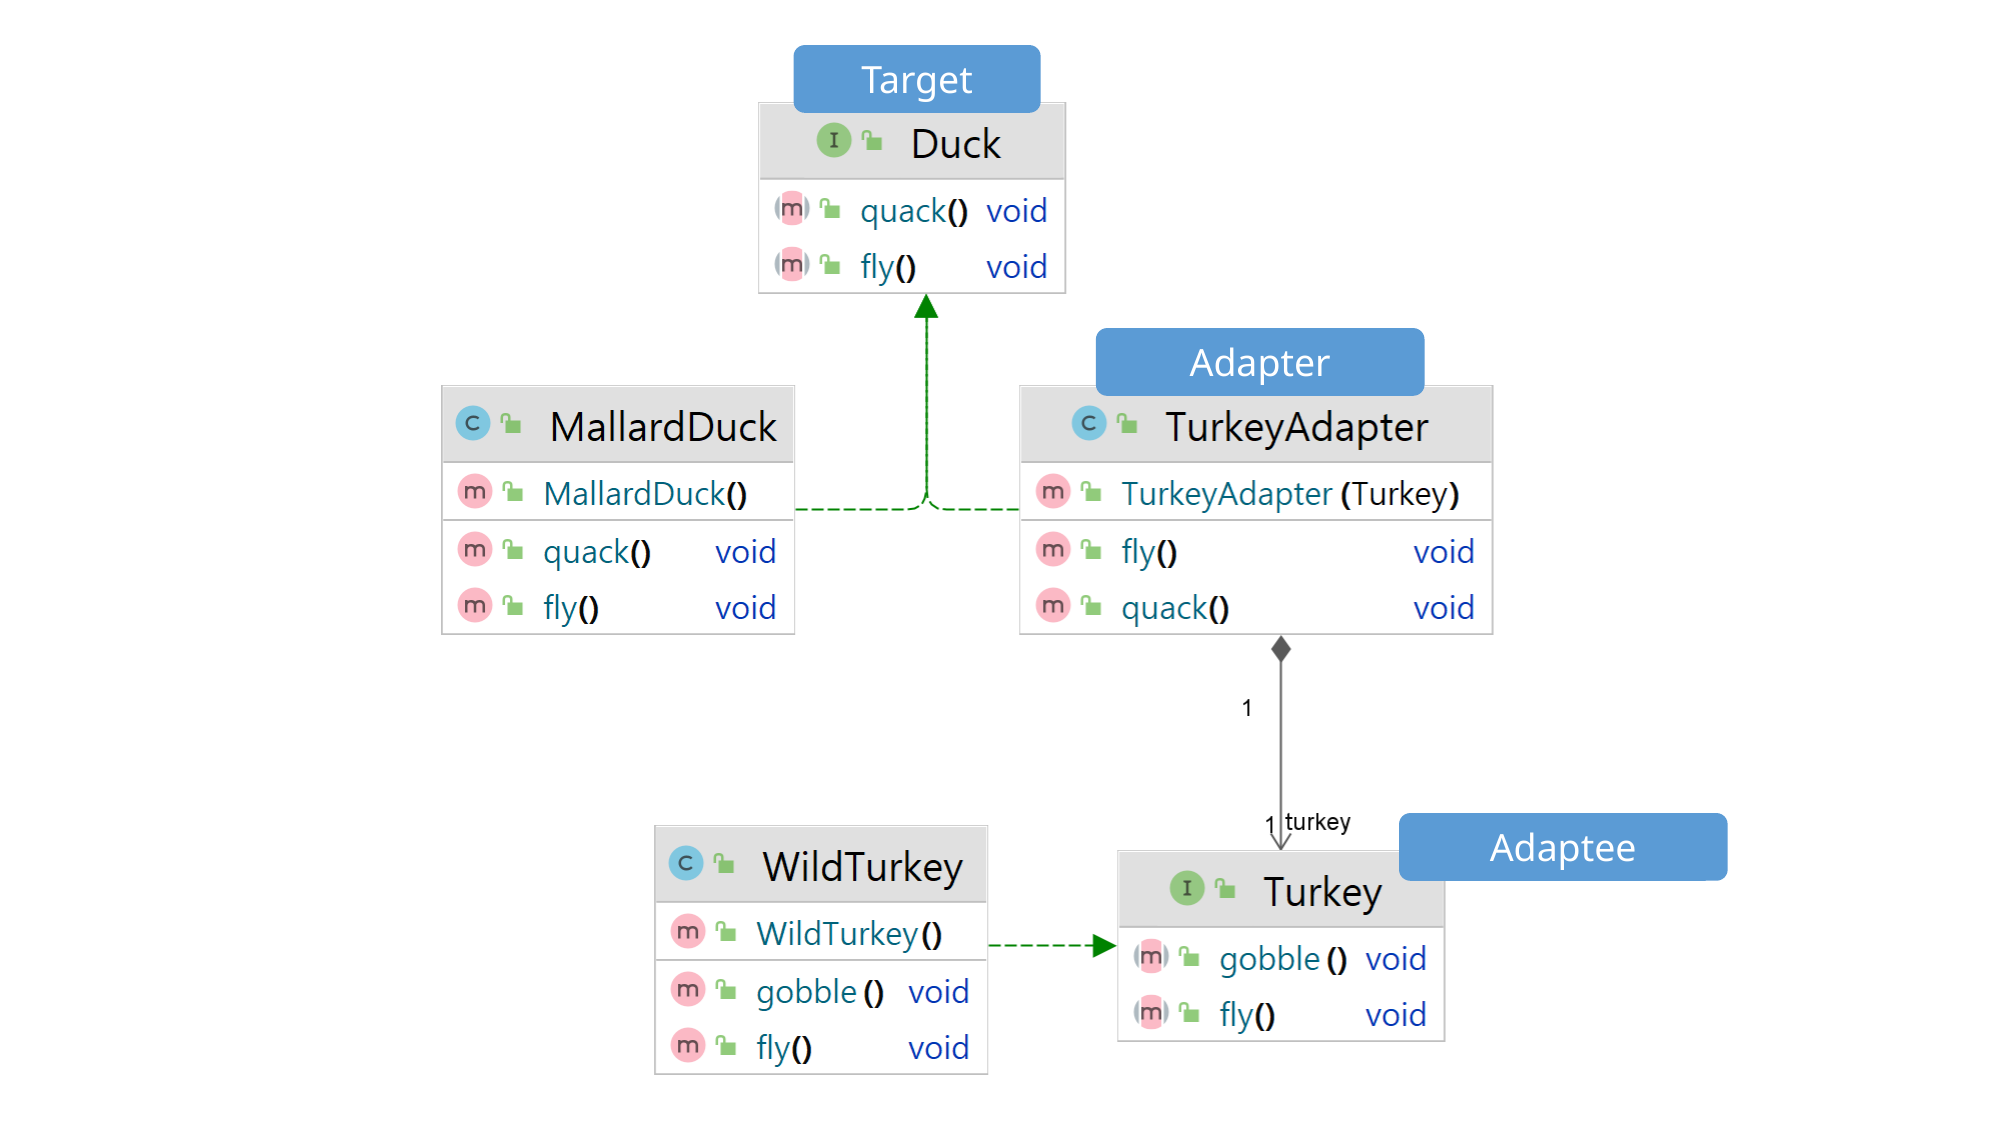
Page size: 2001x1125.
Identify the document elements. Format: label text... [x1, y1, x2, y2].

picture [400, 61, 1600, 1125]
text_box Target [792, 44, 1042, 61]
text_box Adaptee [1600, 811, 1729, 882]
